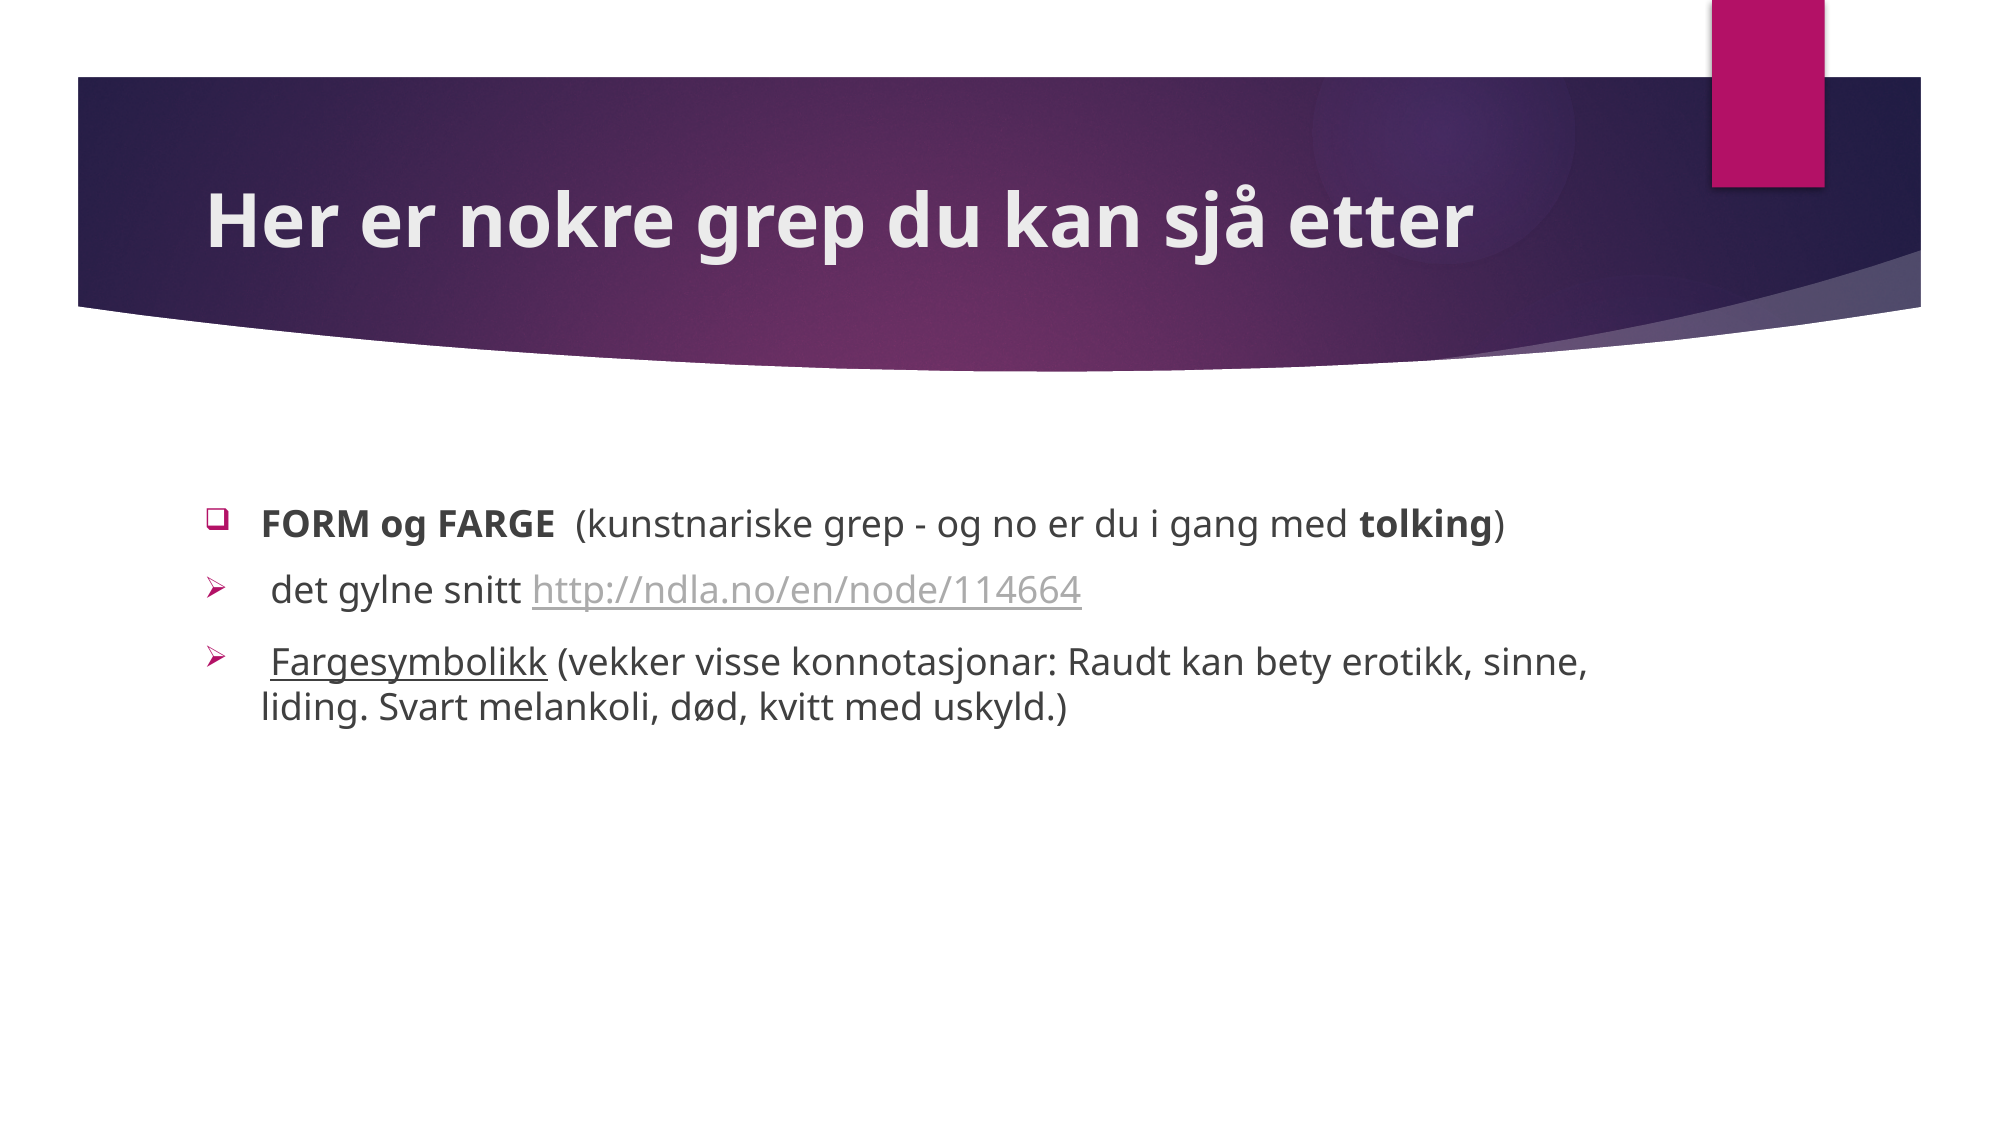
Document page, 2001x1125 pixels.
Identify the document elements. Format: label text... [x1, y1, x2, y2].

title Her er nokre grep du kan sjå etter [189, 159, 1627, 276]
list FORM og FARGE (kunstnariske grep - og no er du i gang med tolking) det gylne snitt http://ndla.no/en/node/114664 Fargesymbolikk (vekker visse konnotasjonar: Raudt kan bety erotikk, sinne, liding. Svart melankoli, død, kvitt med uskyld.) [189, 427, 1707, 988]
